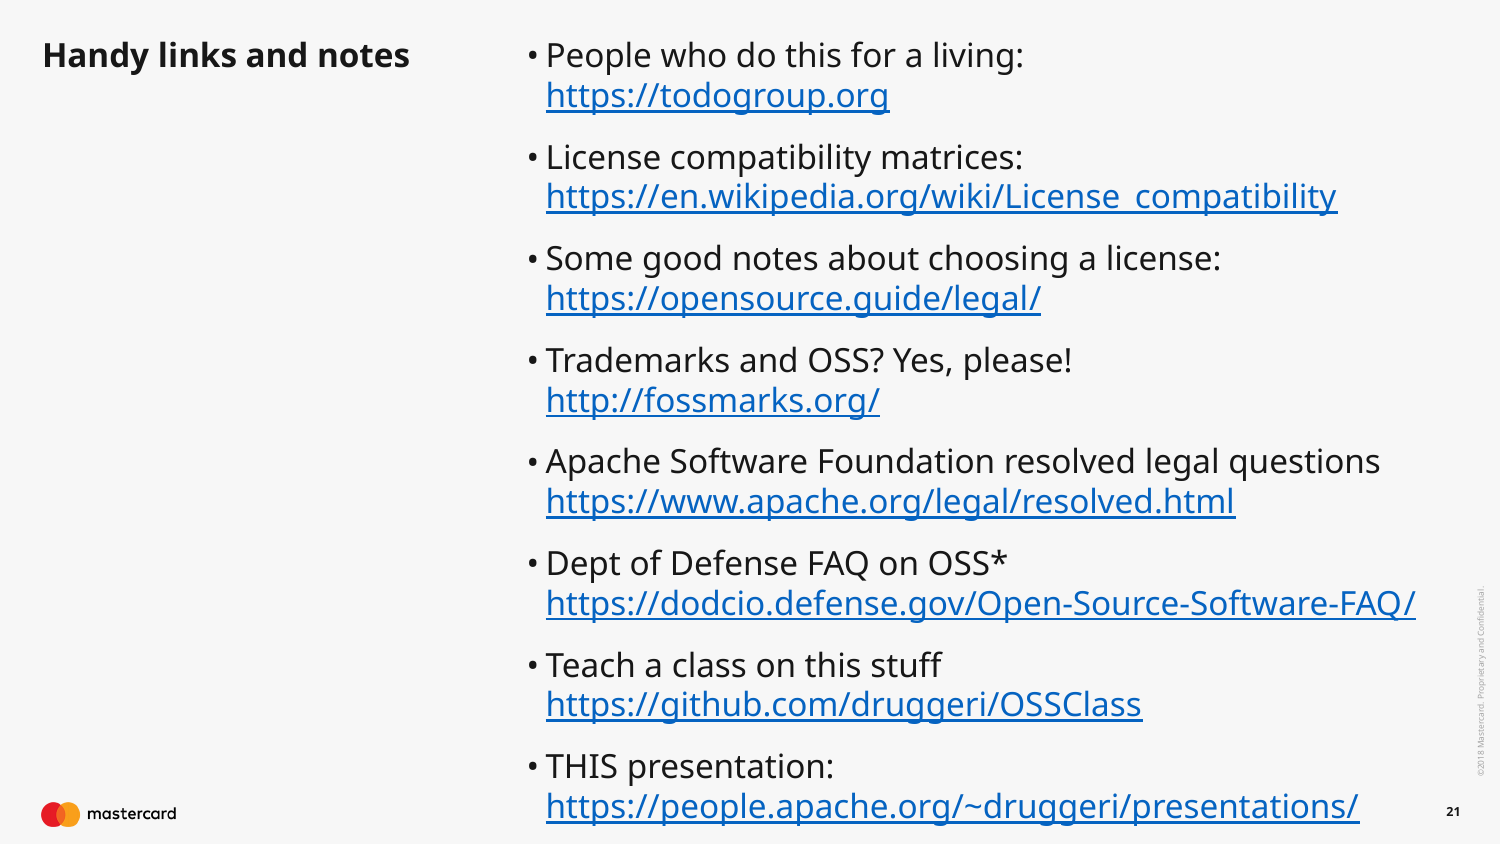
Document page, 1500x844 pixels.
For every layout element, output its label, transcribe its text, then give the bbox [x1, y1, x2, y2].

picture [41, 802, 178, 827]
footer [774, 791, 1366, 836]
title Handy links and notes [26, 31, 475, 83]
slide_number 21 [1389, 791, 1461, 836]
list People who do this for a living: https://todogroup.org License compatibility matrices: https://en.wikipedia.org/wiki/License_compatibility Some good notes about choosing a license: https://opensource.guide/legal/ Trademarks and OSS? Yes, please! http://fossmarks.org/ Apache Software Foundation resolved legal questions https://www.apache.org/legal/resolved.html Dept of Defense FAQ on OSS* https://dodcio.defense.gov/Open-Source-Software-FAQ/ Teach a class on this stuff https://github.com/druggeri/OSSClass THIS presentation: https://people.apache.org/~druggeri/presentations/ [511, 31, 1461, 791]
